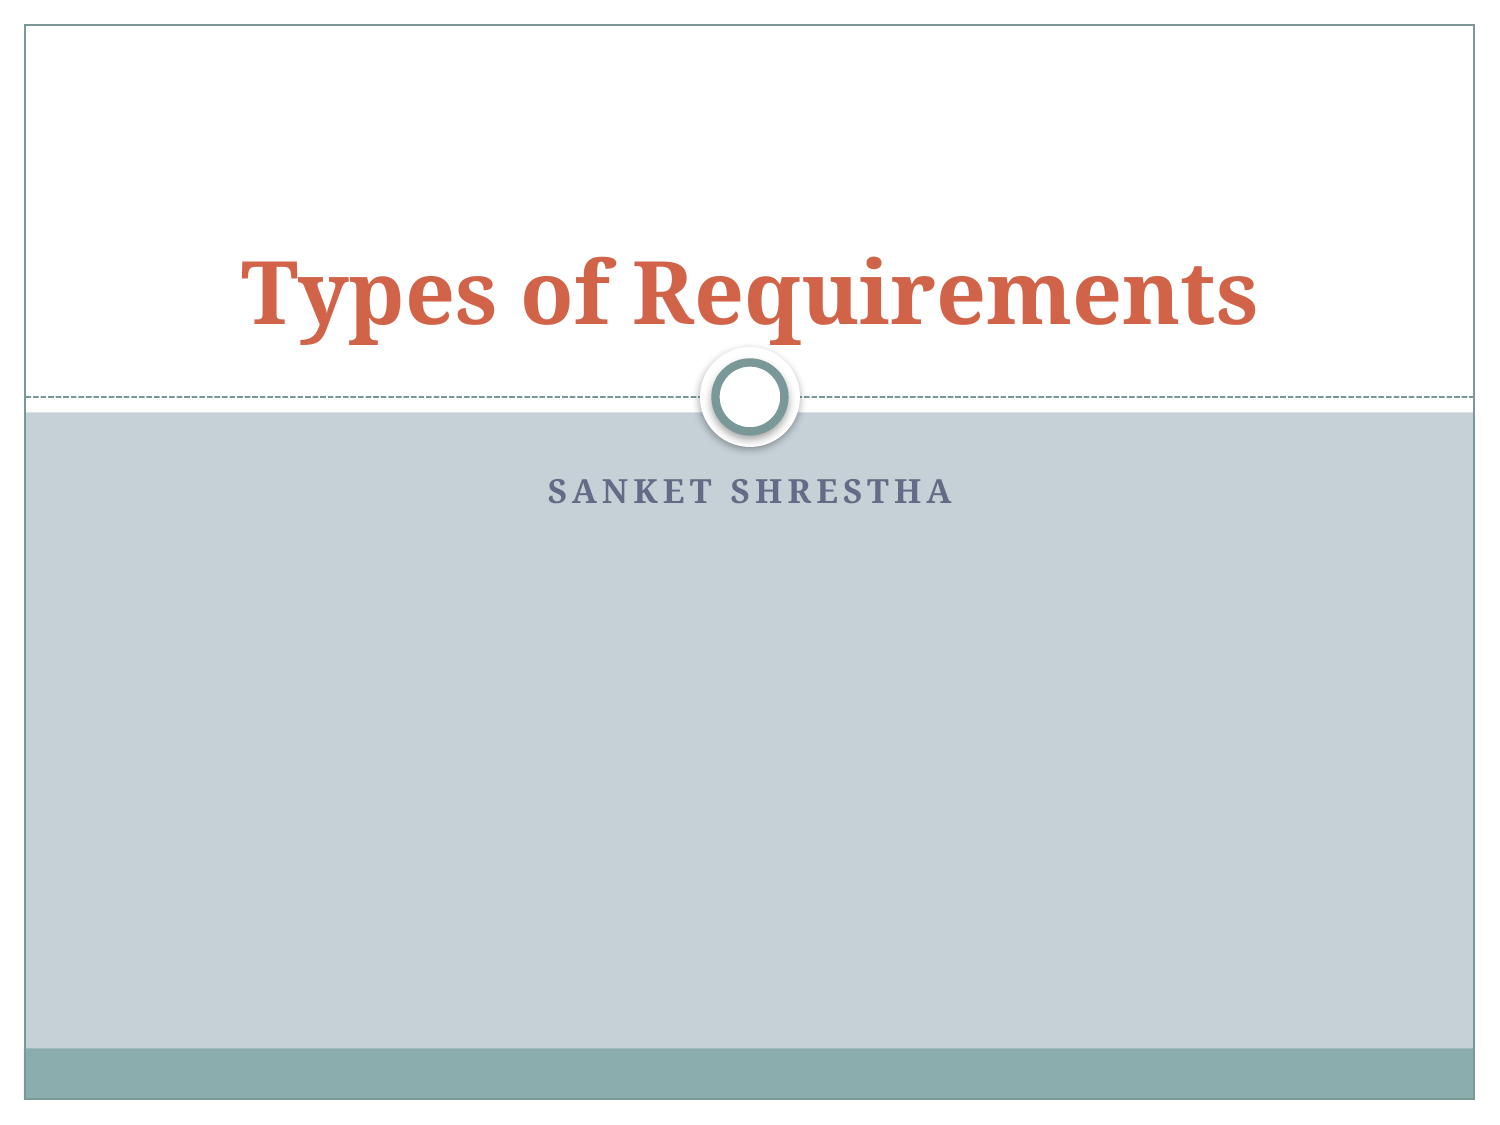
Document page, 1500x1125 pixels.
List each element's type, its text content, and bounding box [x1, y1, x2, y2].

title Types of Requirements [112, 62, 1388, 350]
subtitle Sanket Shrestha [225, 462, 1275, 750]
